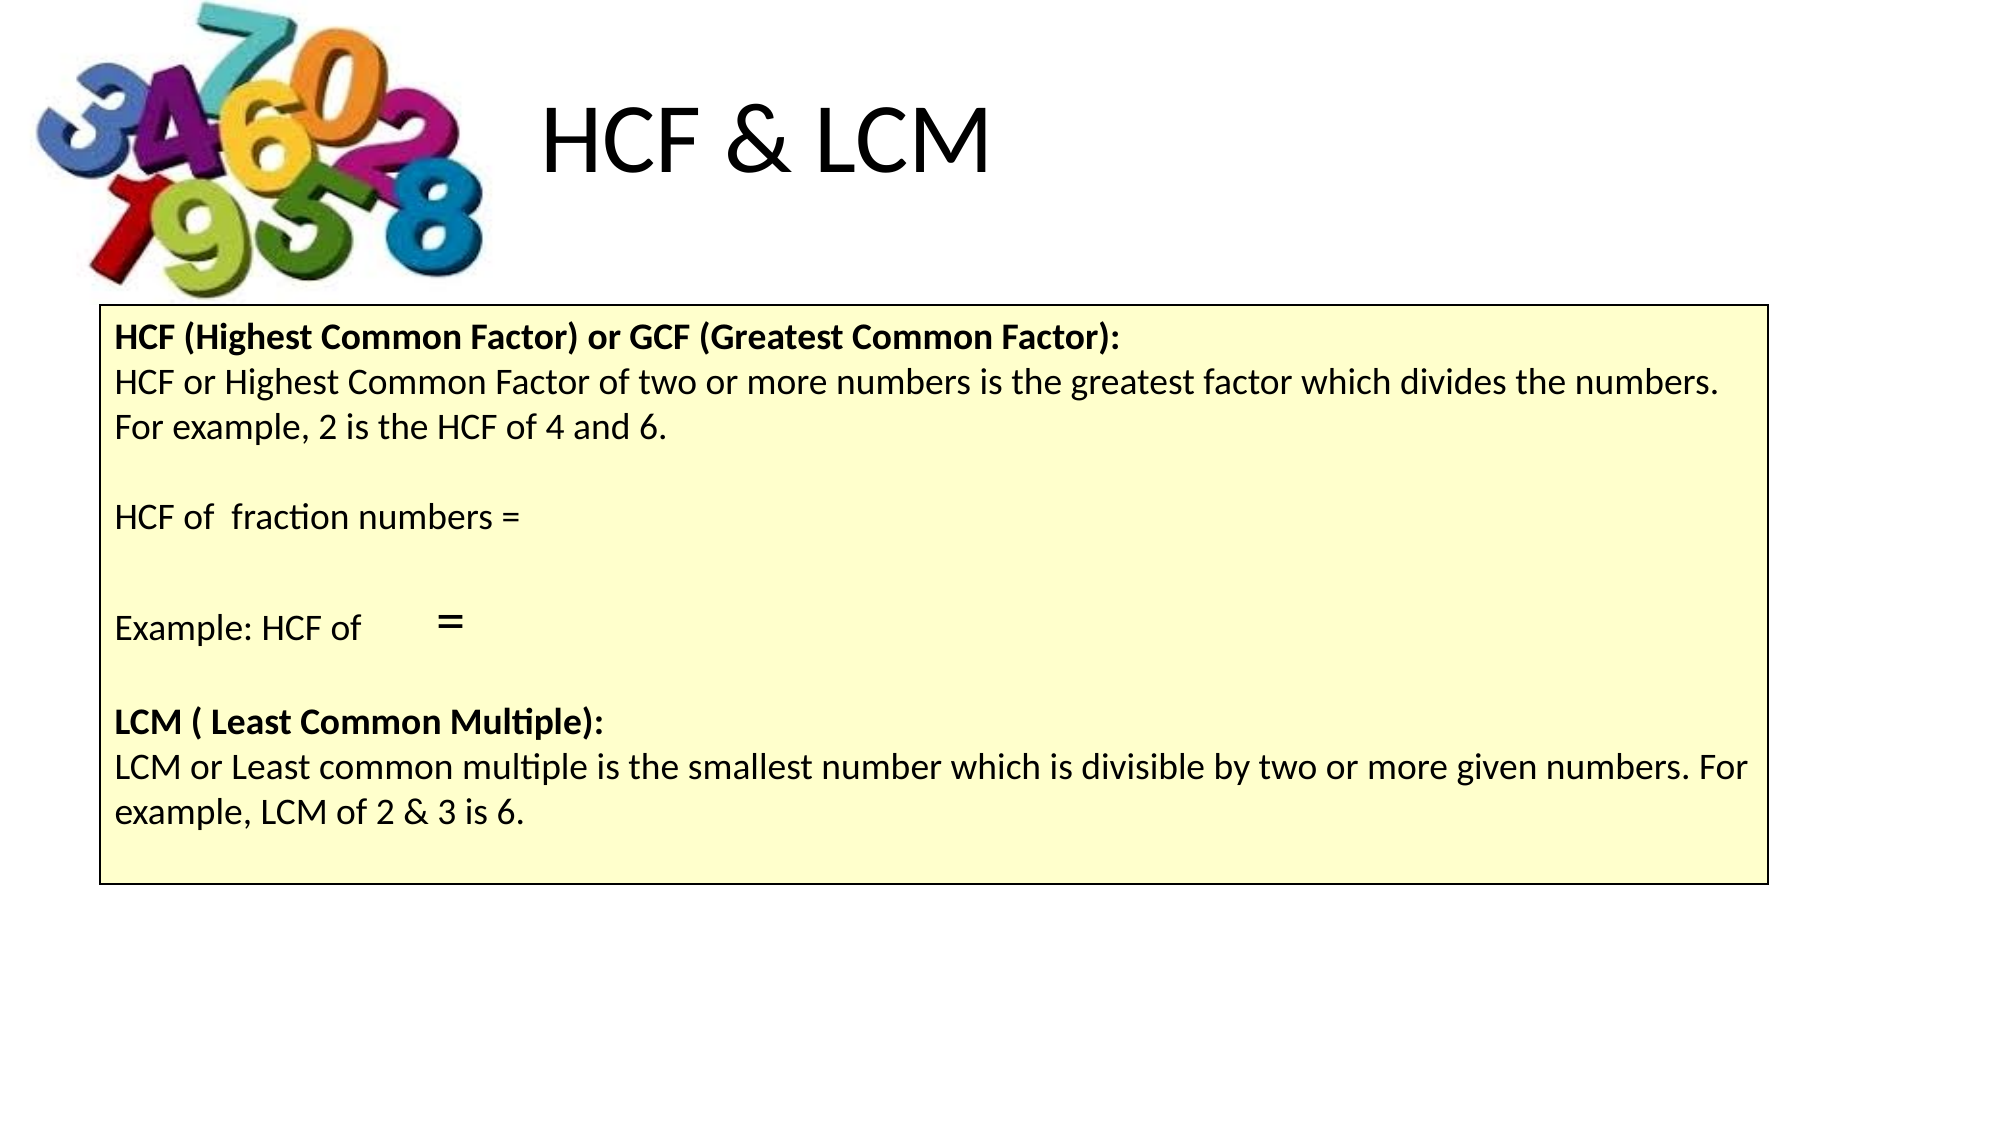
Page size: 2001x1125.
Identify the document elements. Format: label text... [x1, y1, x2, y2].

picture [0, 0, 552, 305]
text_box HCF & LCM [552, 65, 1603, 200]
